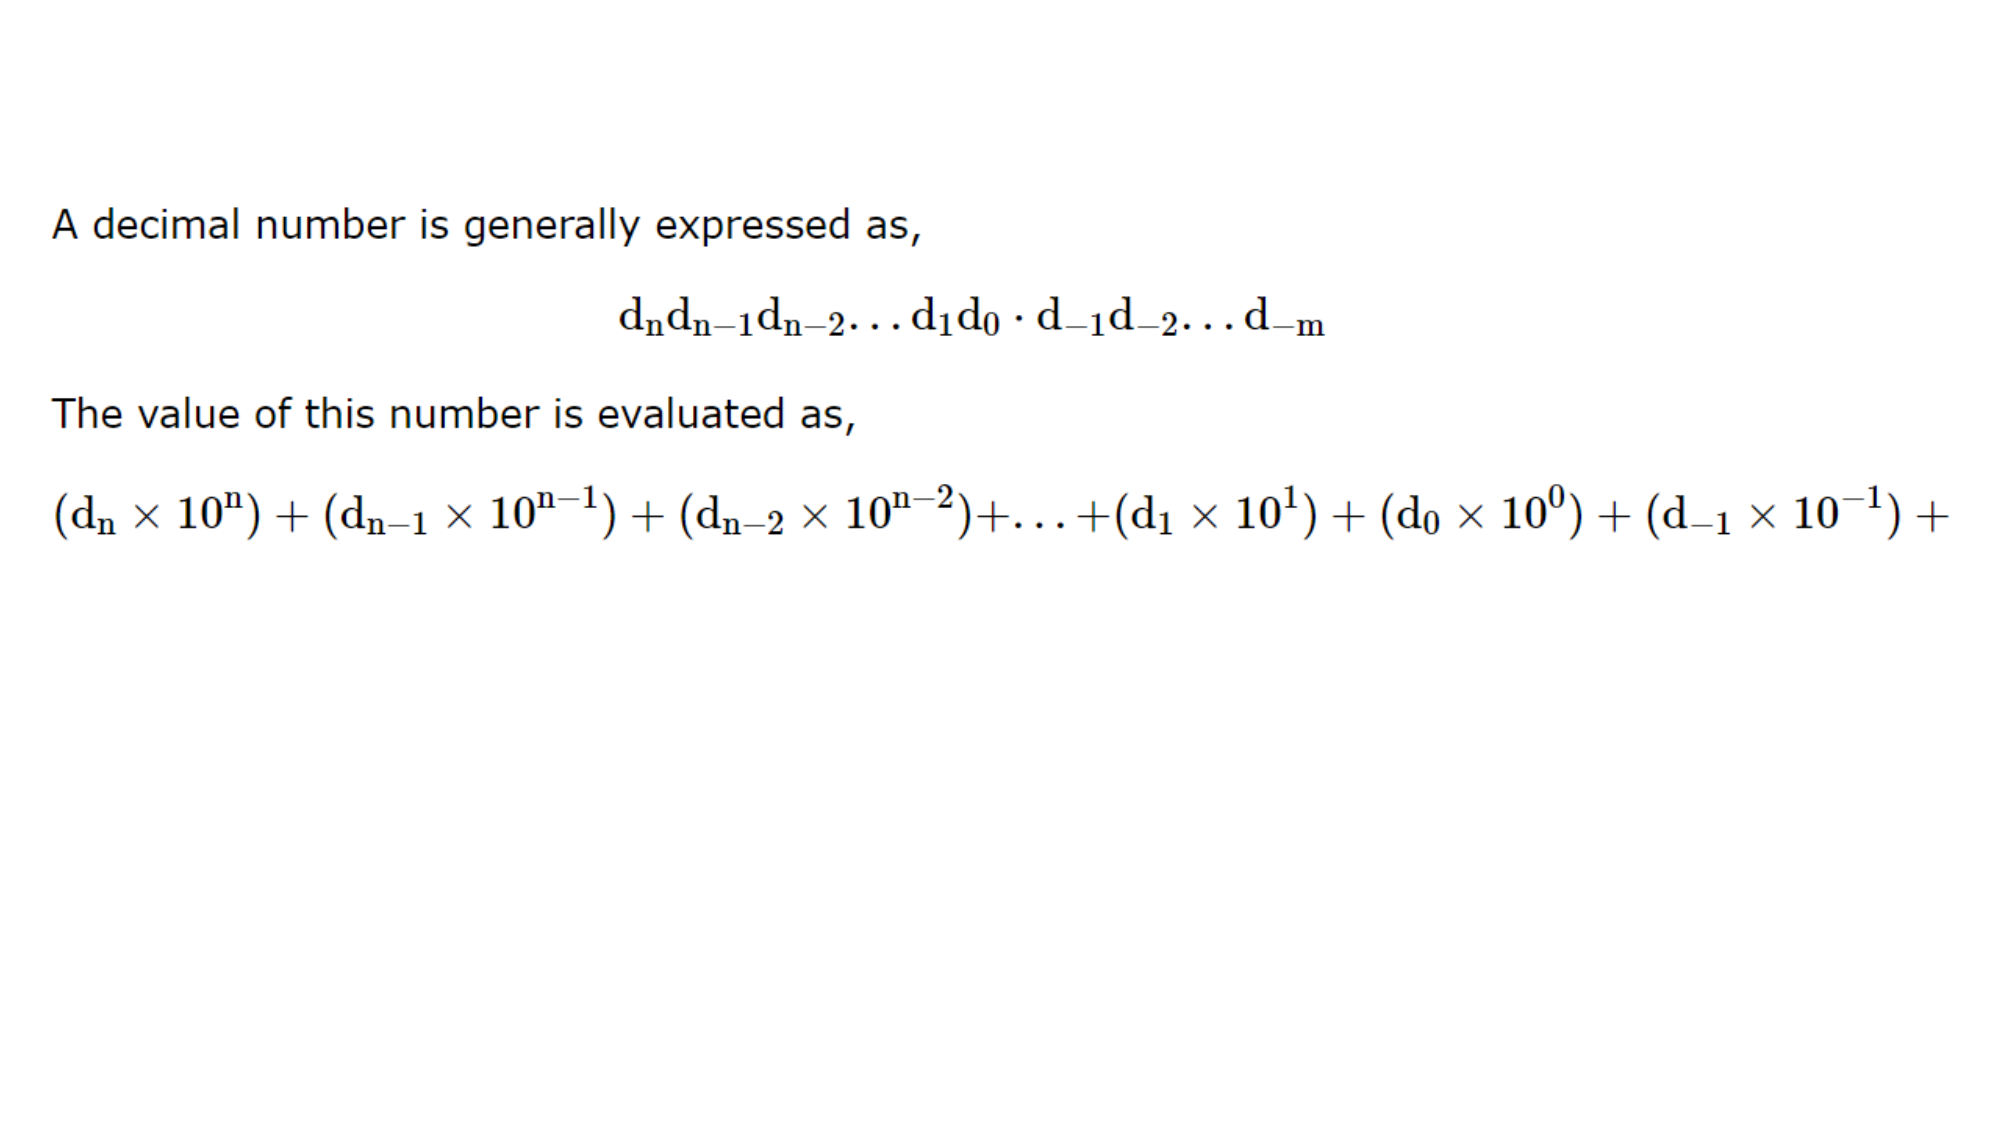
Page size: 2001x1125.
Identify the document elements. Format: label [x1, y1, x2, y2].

picture [37, 192, 1963, 563]
